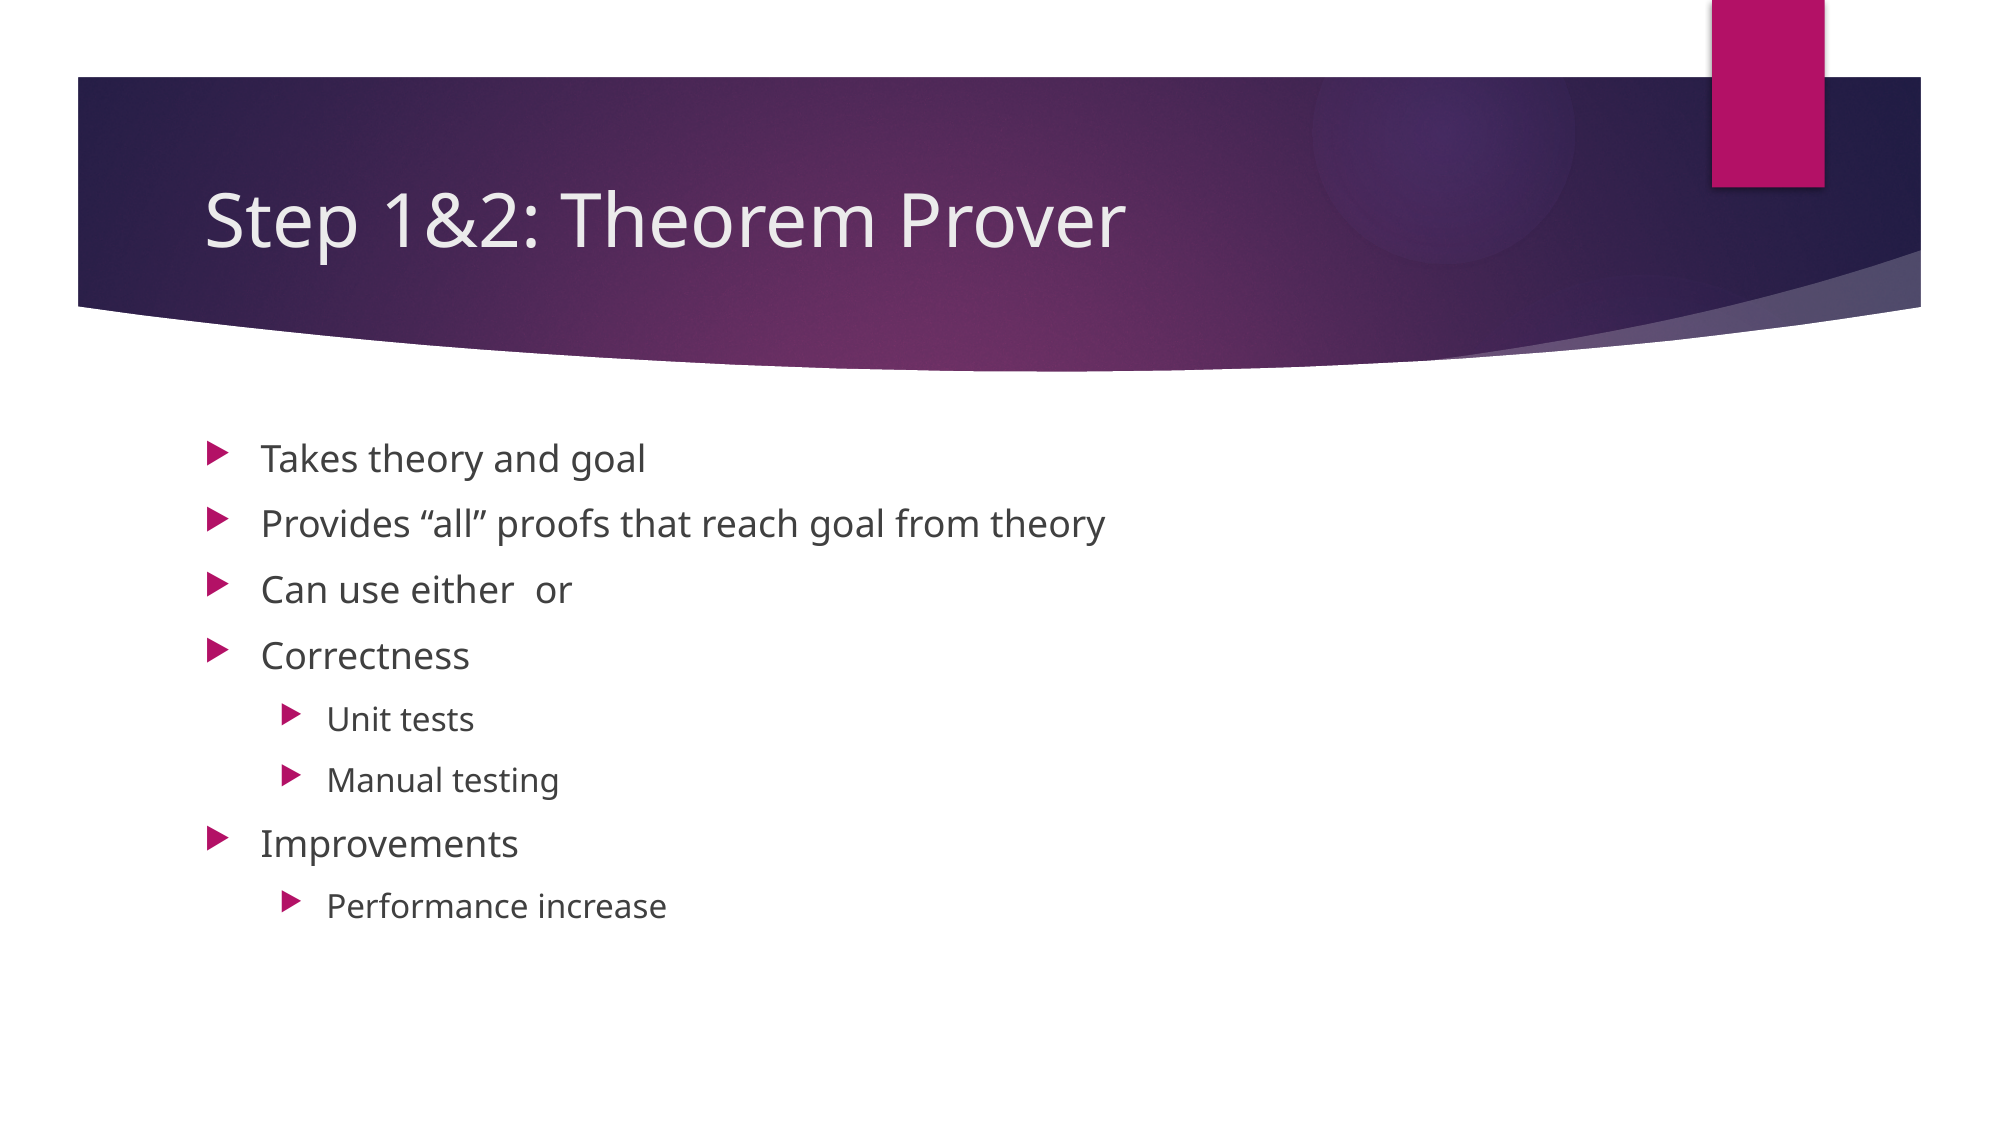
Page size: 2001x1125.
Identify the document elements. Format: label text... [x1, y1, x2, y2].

title Step 1&2: Theorem Prover [189, 159, 1627, 276]
